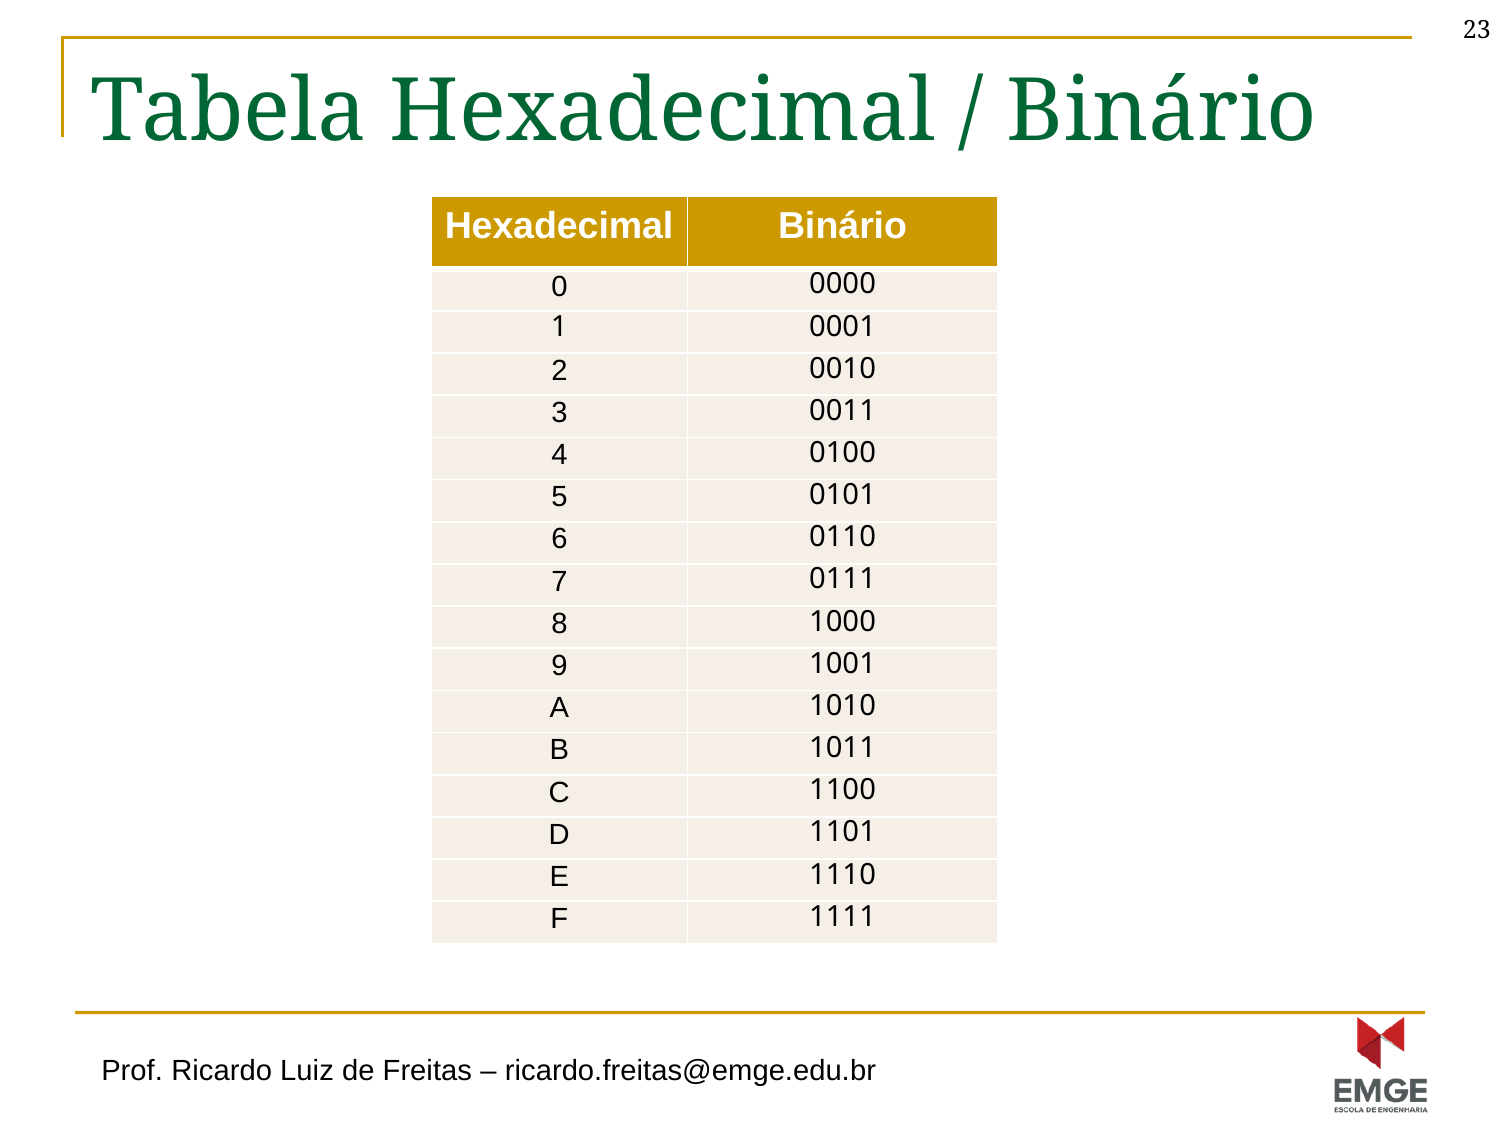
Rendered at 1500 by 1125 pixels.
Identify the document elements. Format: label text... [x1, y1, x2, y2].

table_cell 3 [432, 396, 687, 437]
table_cell B [432, 733, 687, 774]
table_cell 0000 [688, 272, 997, 310]
table_cell F [432, 902, 687, 943]
table_cell 1110 [688, 860, 997, 900]
table_cell 0010 [688, 354, 997, 394]
table_cell 0011 [688, 396, 997, 437]
table_cell 9 [432, 649, 687, 690]
table_cell 6 [432, 523, 687, 563]
picture [1328, 1012, 1433, 1116]
table_cell 0110 [688, 523, 997, 563]
table_cell 4 [432, 438, 687, 479]
table_cell E [432, 860, 687, 900]
table_cell 7 [432, 565, 687, 605]
table_cell C [432, 776, 687, 816]
table_header Hexadecimal [432, 197, 687, 266]
table_cell 1111 [688, 902, 997, 943]
table_cell 0001 [688, 312, 997, 352]
table_cell 1 [432, 312, 687, 352]
table_cell A [432, 691, 687, 732]
table_cell 0101 [688, 480, 997, 521]
slide_number 23 [1392, 0, 1500, 55]
table_cell 1101 [688, 818, 997, 858]
table_cell 1001 [688, 649, 997, 690]
table_header Binário [688, 197, 997, 266]
table_cell 1010 [688, 691, 997, 732]
table_cell D [432, 818, 687, 858]
table_cell 5 [432, 480, 687, 521]
table_cell 1000 [688, 607, 997, 647]
table_cell 2 [432, 354, 687, 394]
title Tabela Hexadecimal / Binário [75, 45, 1425, 233]
table_cell 8 [432, 607, 687, 647]
table_cell 1100 [688, 776, 997, 816]
table_cell 0100 [688, 438, 997, 479]
table_cell 1011 [688, 733, 997, 774]
table_cell 0111 [688, 565, 997, 605]
table_cell 0 [432, 272, 687, 310]
